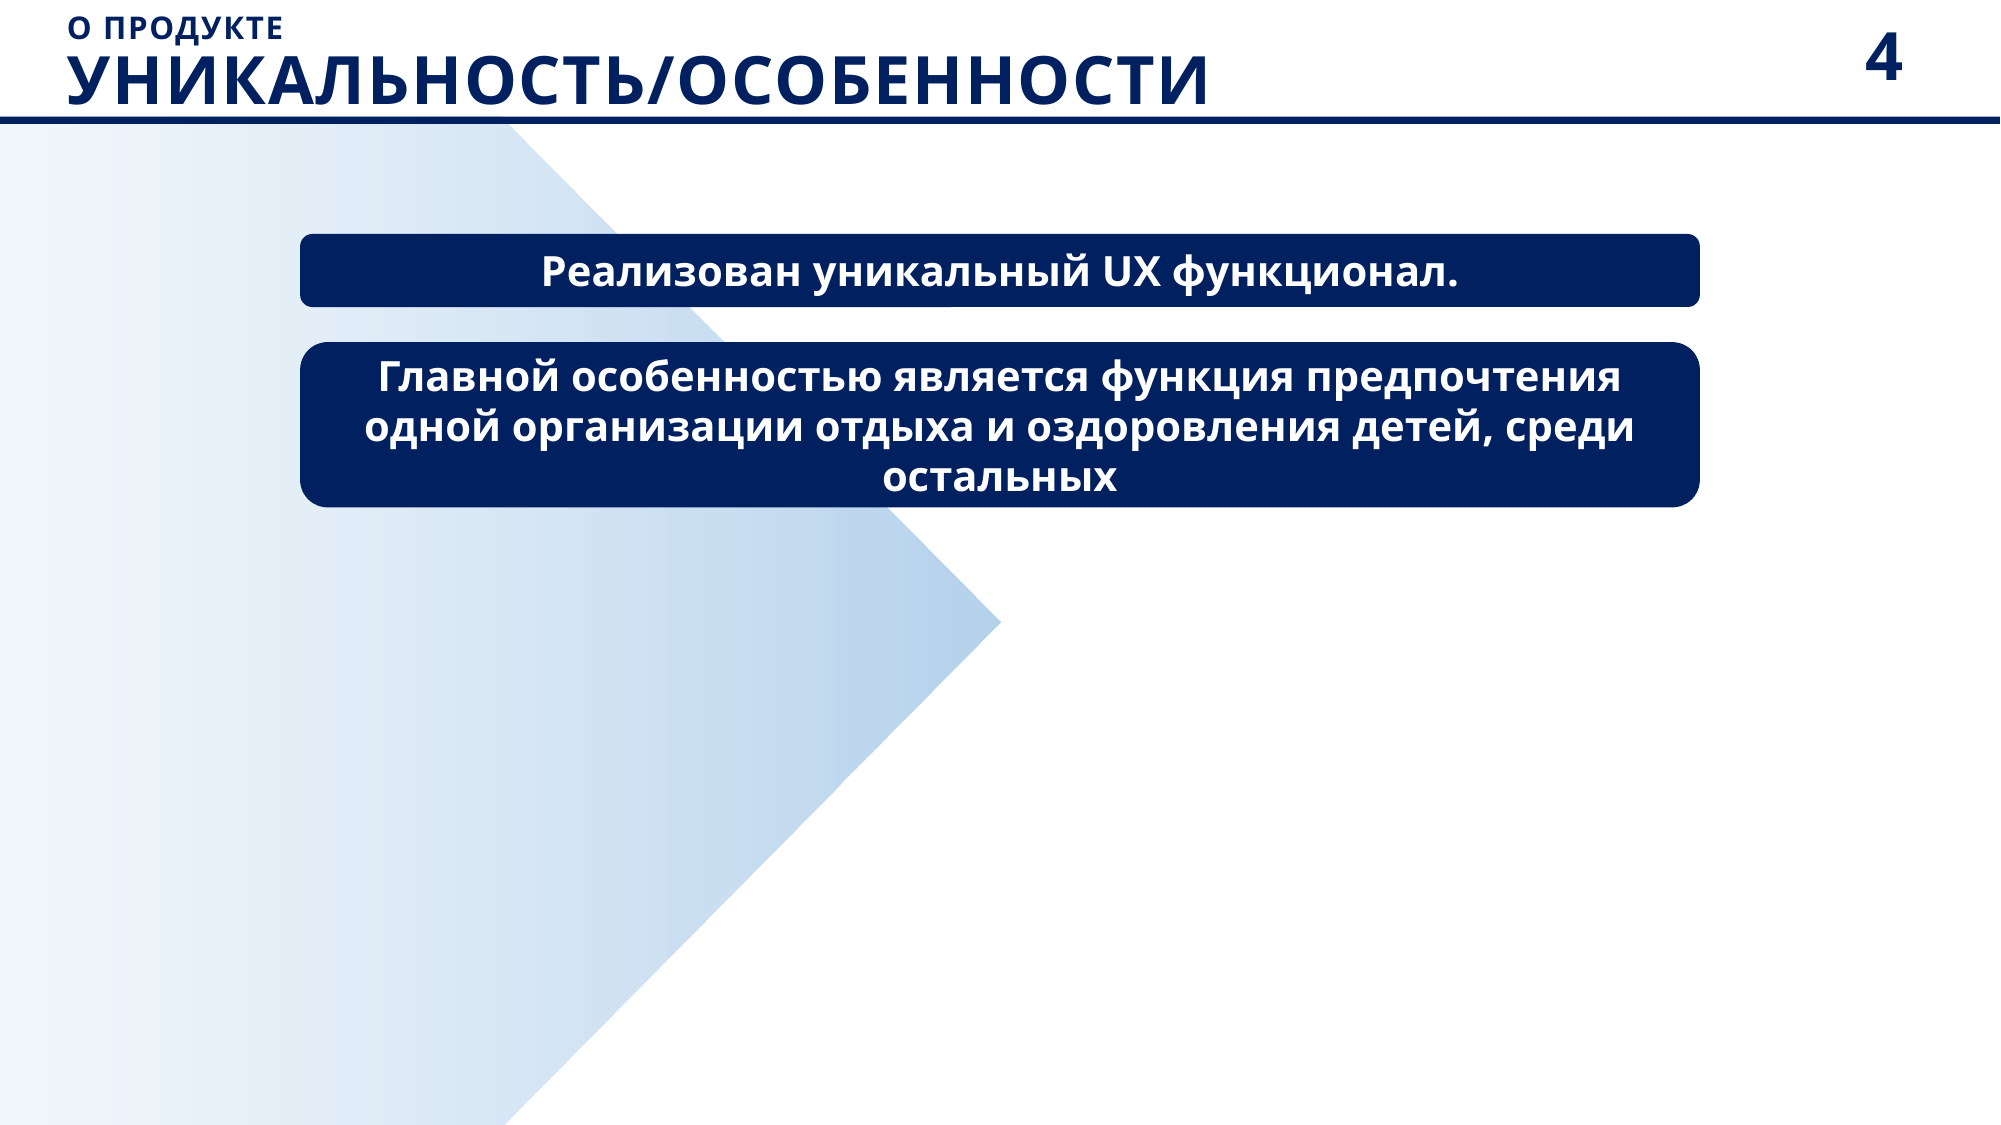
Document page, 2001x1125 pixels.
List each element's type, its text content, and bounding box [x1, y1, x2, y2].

text_box 4 [1785, 24, 1984, 100]
text_box [302, 231, 1698, 236]
text_box [0, 126, 1003, 1125]
text_box О ПРОДУКТЕ УНИКАЛЬНОСТЬ/ОСОБЕННОСТИ [66, 13, 1839, 119]
text_box Реализован уникальный UX функционал. [300, 236, 1700, 352]
text_box [0, 114, 2000, 126]
text_box Главной особенностью является функция предпочтения одной организации отдыха и оздоровления детей, среди остальных [297, 339, 1702, 510]
